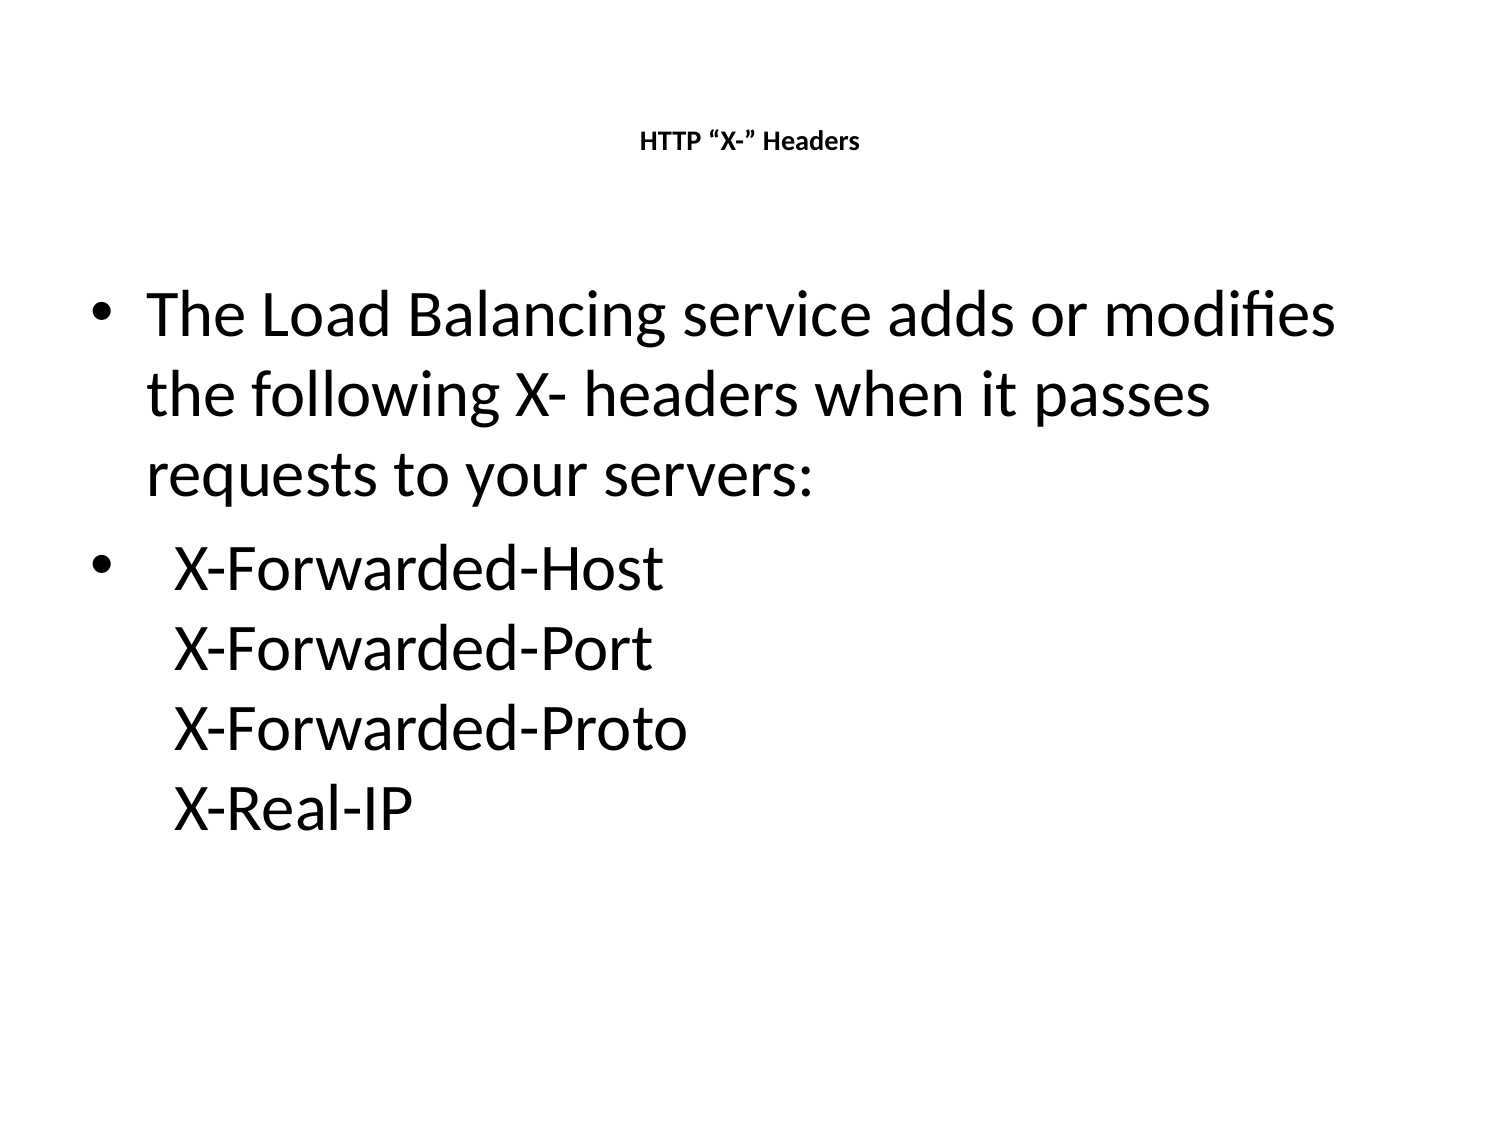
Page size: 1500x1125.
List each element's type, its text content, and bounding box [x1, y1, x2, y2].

list The Load Balancing service adds or modifies the following X- headers when it passes requests to your servers: X-Forwarded-Host X-Forwarded-Port X-Forwarded-Proto X-Real-IP [75, 262, 1425, 1005]
title HTTP “X-” Headers [75, 45, 1425, 233]
